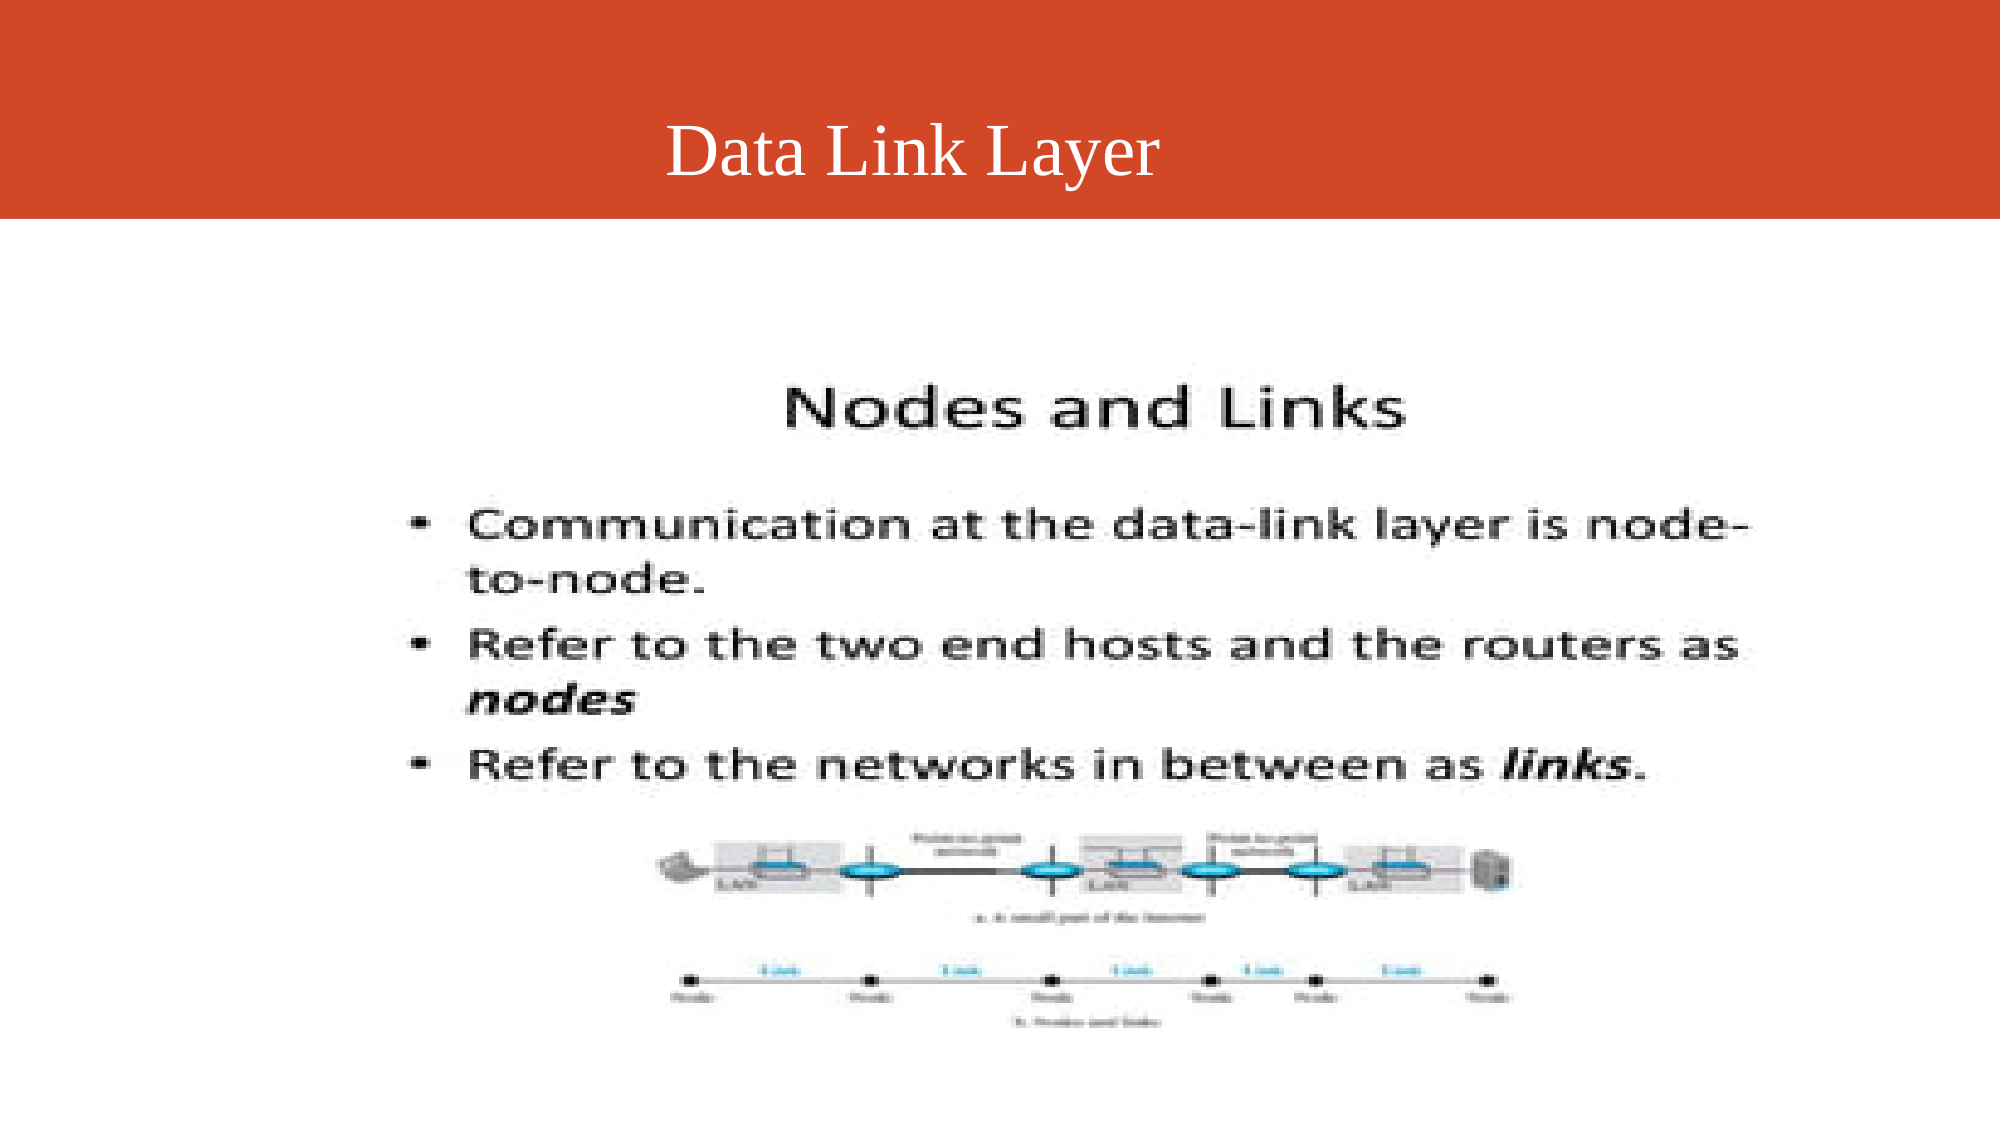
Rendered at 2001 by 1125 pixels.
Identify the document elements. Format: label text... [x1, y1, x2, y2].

picture [314, 312, 1875, 1080]
title Data Link Layer [41, 0, 1805, 199]
